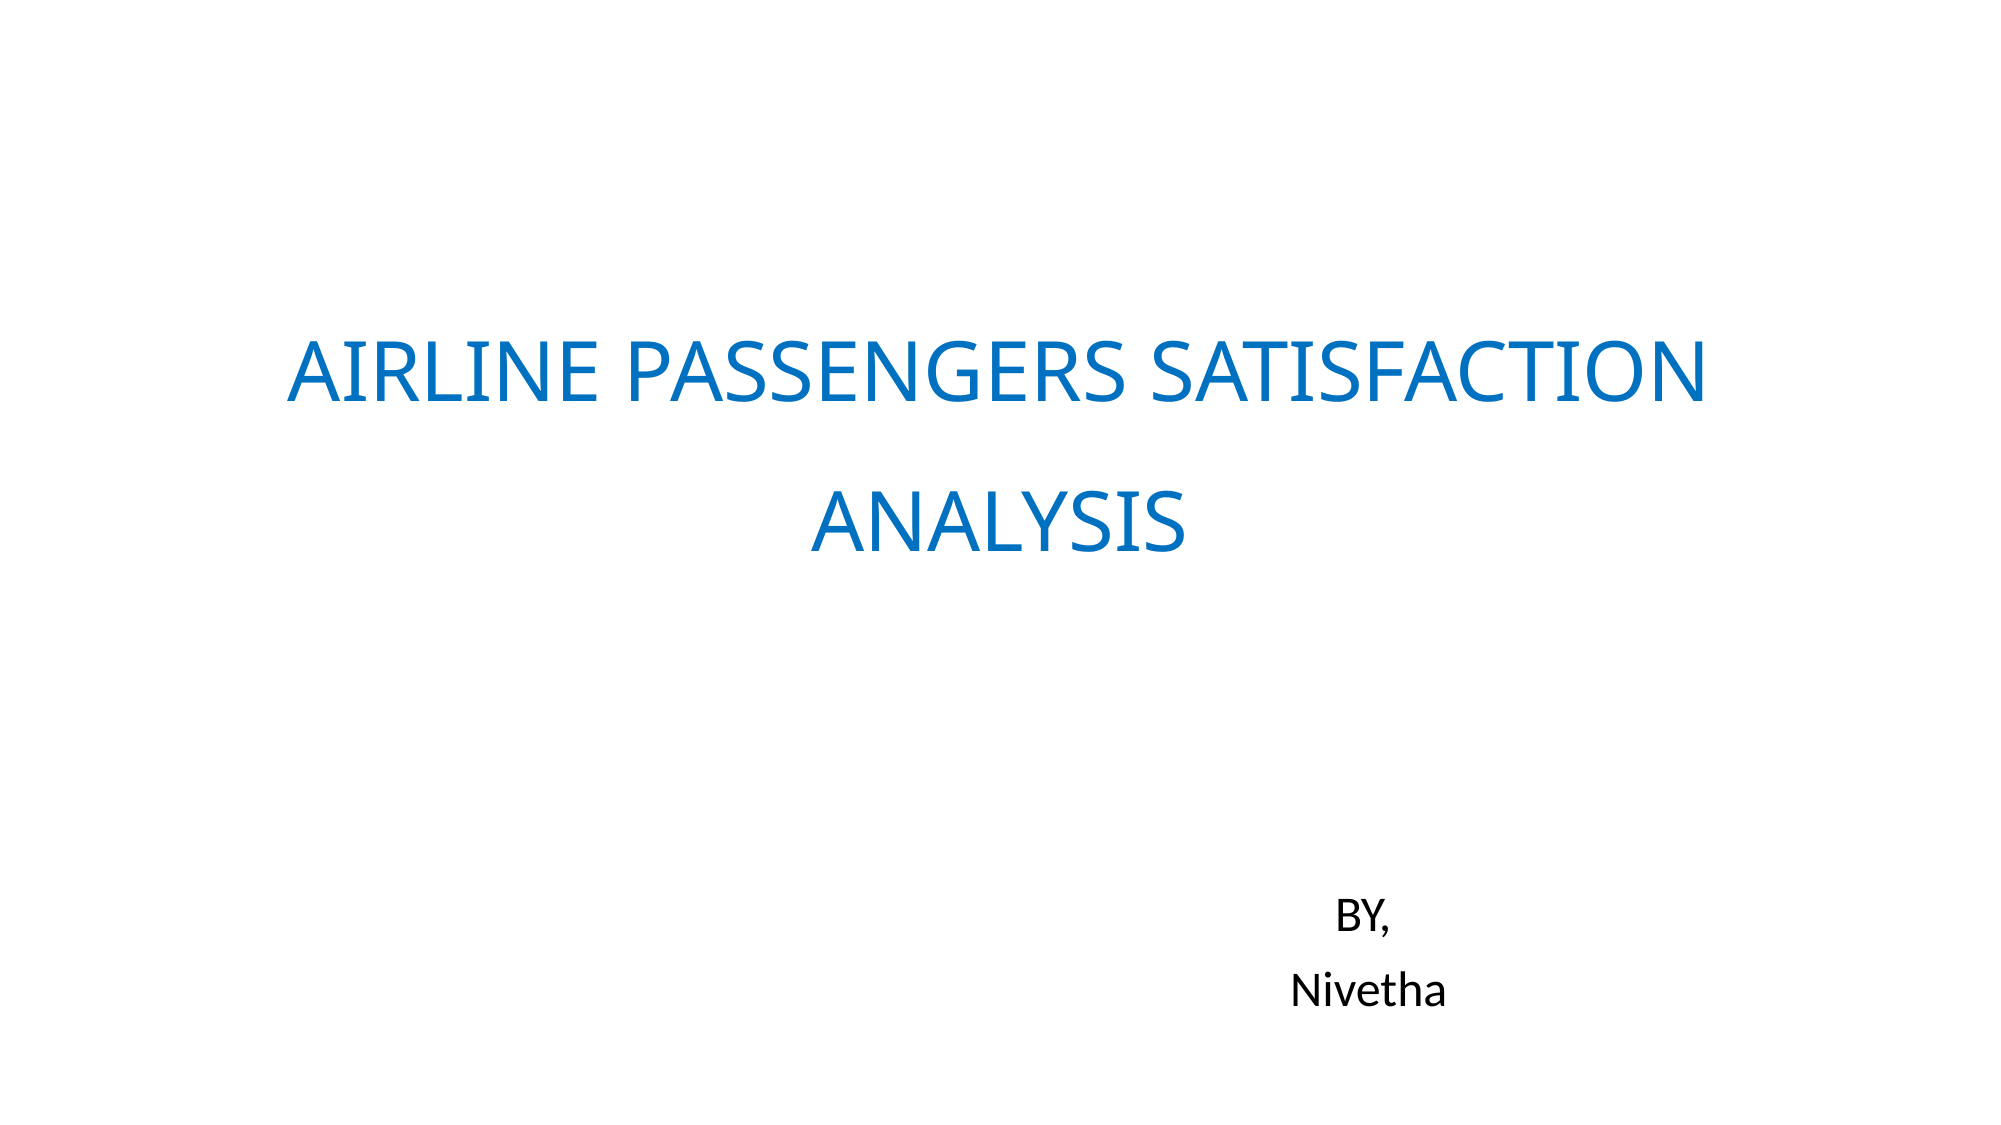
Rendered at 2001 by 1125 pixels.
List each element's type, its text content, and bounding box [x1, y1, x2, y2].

subtitle BY, Nivetha [661, 880, 2000, 1054]
title AIRLINE PASSENGERS SATISFACTION ANALYSIS [249, 184, 1750, 576]
